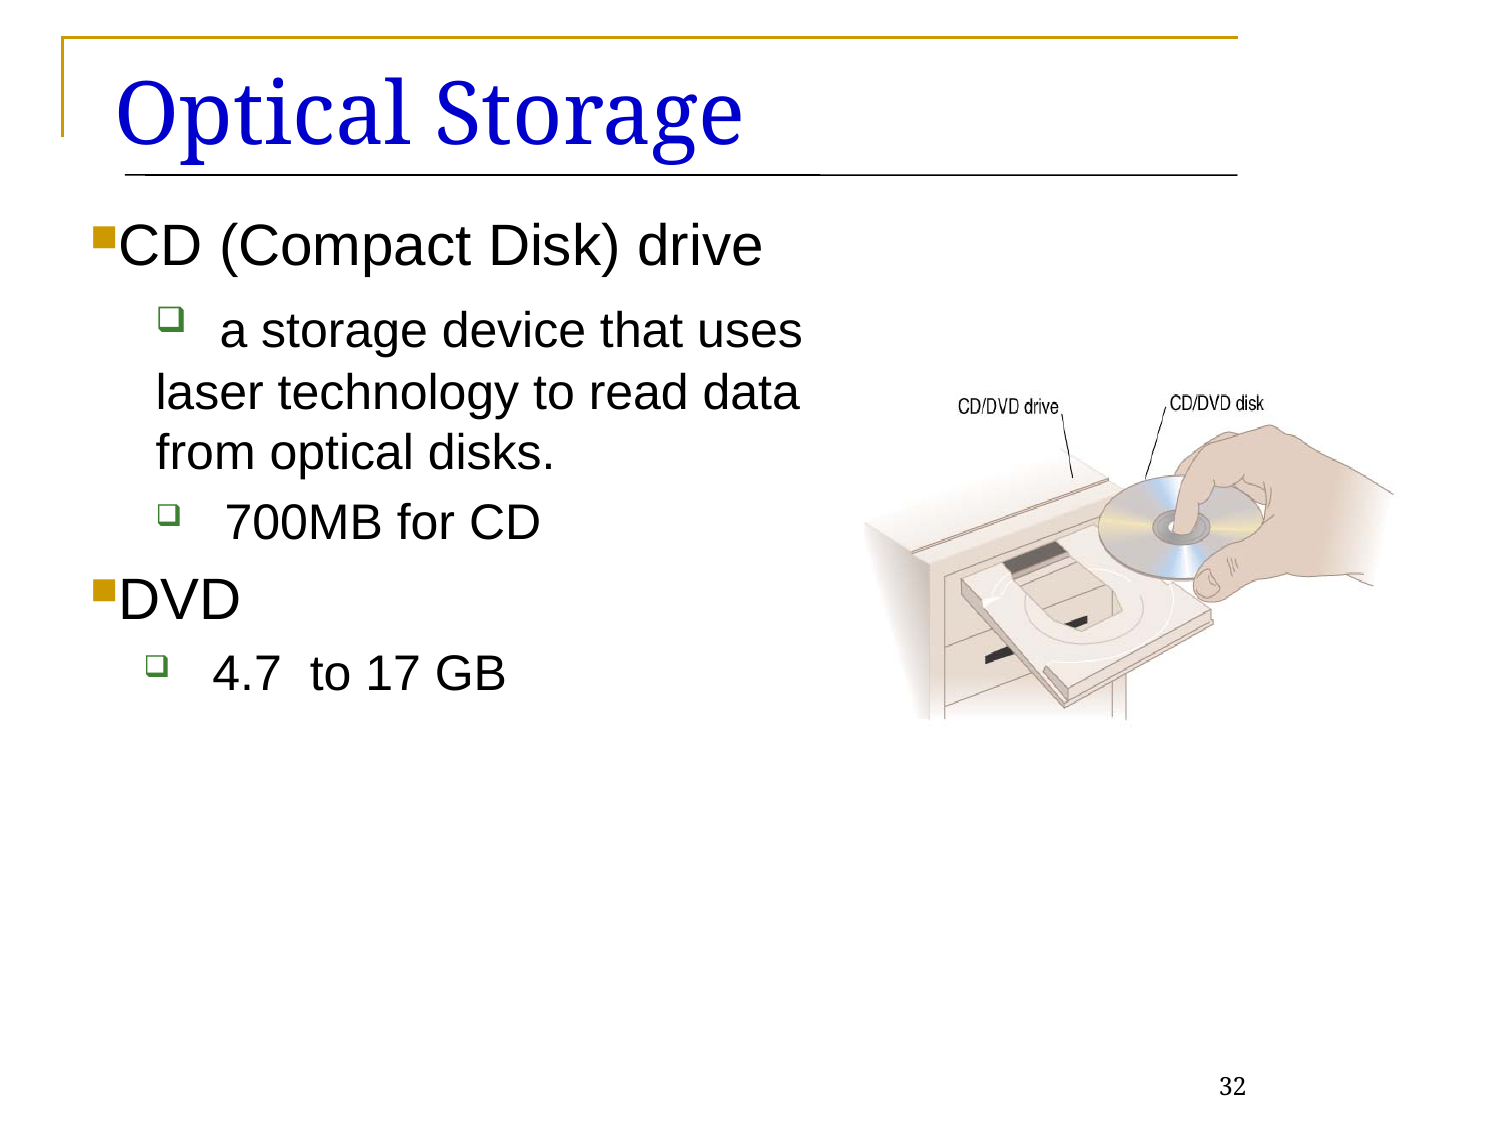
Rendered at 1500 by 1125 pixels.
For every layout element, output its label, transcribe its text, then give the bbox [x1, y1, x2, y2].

title Optical Storage [99, 49, 1201, 176]
list CD (Compact Disk) drive a storage device that uses laser technology to read data from optical disks. 700MB for CD DVD 4.7 to 17 GB [74, 199, 888, 1088]
slide_number 32 [912, 1050, 1262, 1113]
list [824, 299, 1426, 799]
